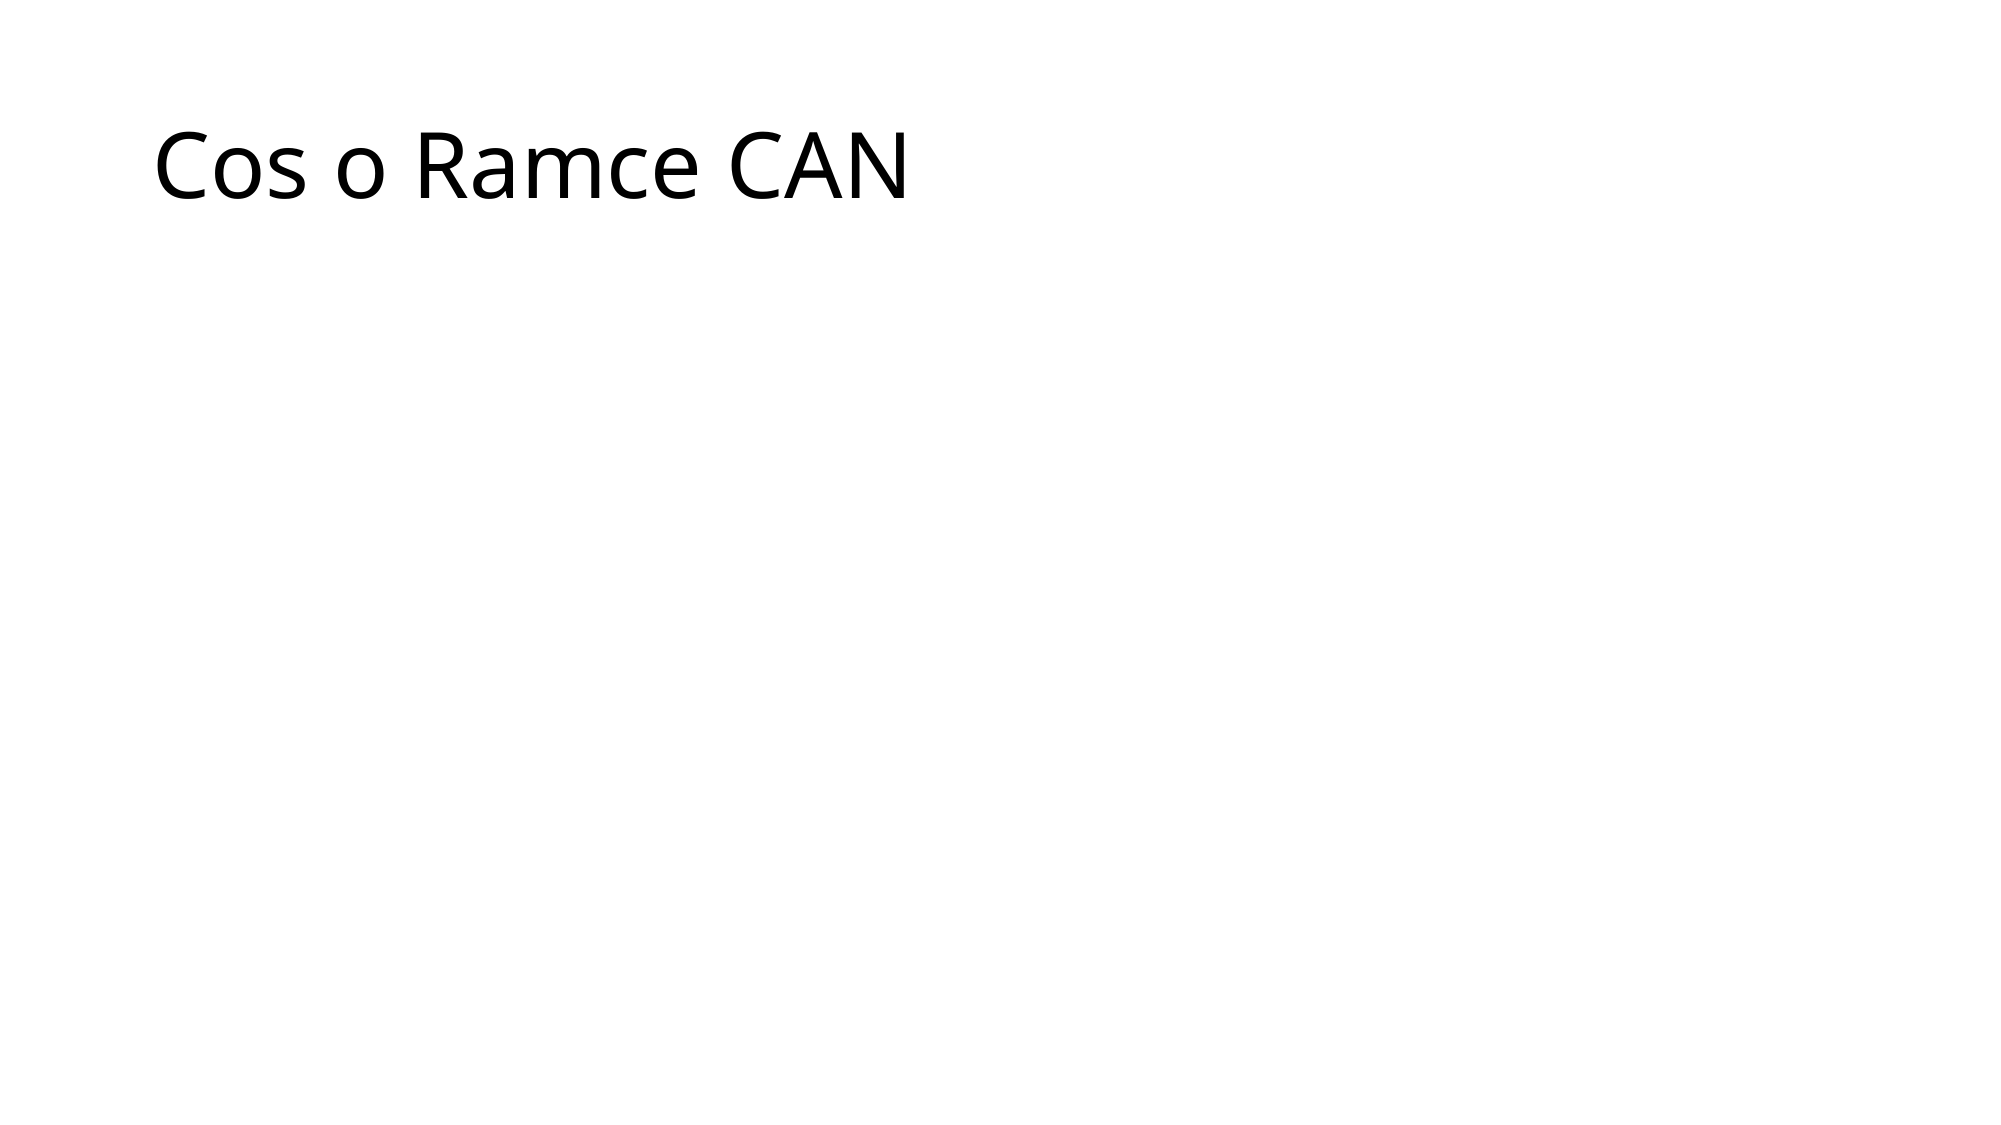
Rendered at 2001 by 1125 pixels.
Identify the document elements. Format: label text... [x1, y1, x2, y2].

title Cos o Ramce CAN [137, 59, 1863, 278]
